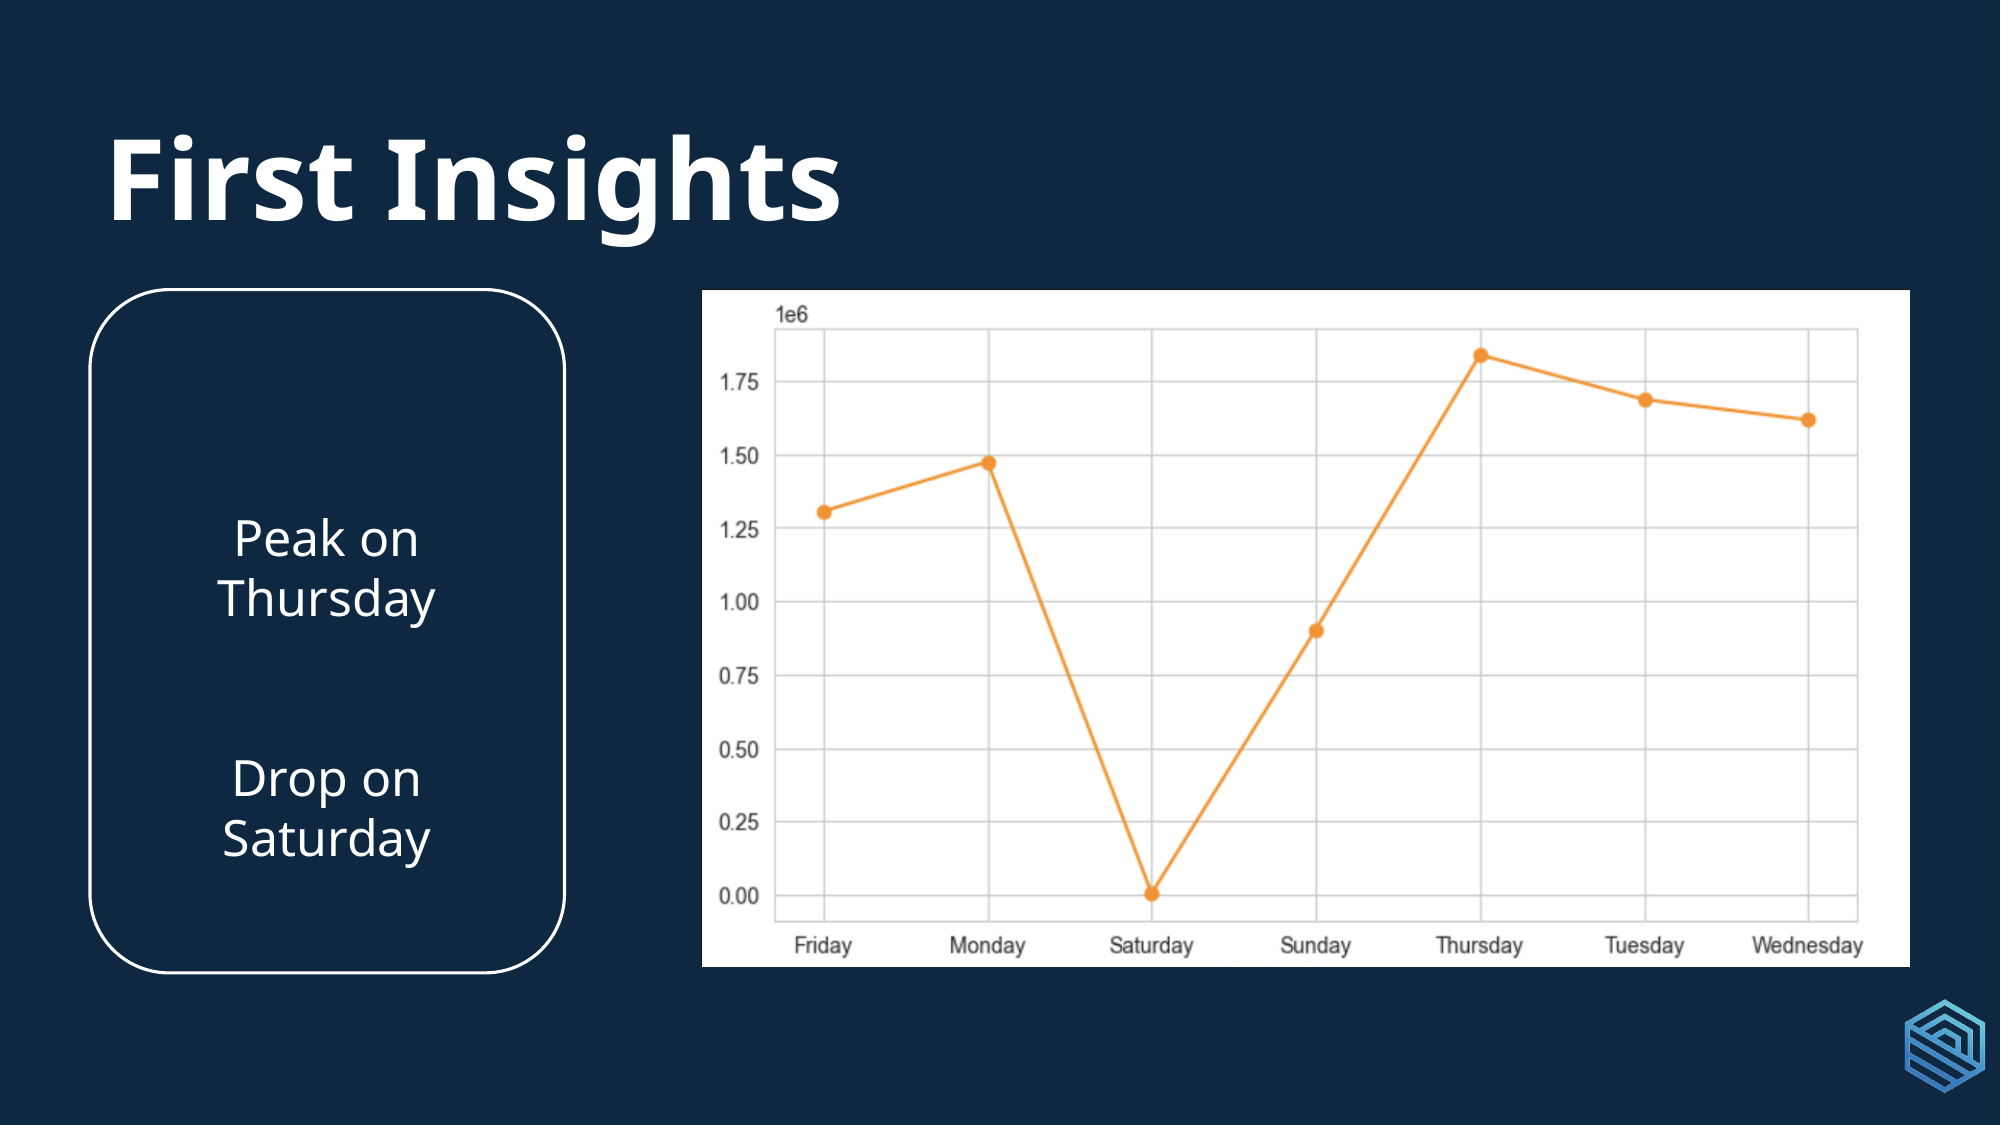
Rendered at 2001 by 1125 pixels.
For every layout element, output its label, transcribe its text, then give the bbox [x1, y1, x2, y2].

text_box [89, 289, 565, 974]
picture [701, 289, 1911, 968]
text_box First Insights [89, 100, 1195, 251]
picture [1895, 996, 1996, 1096]
